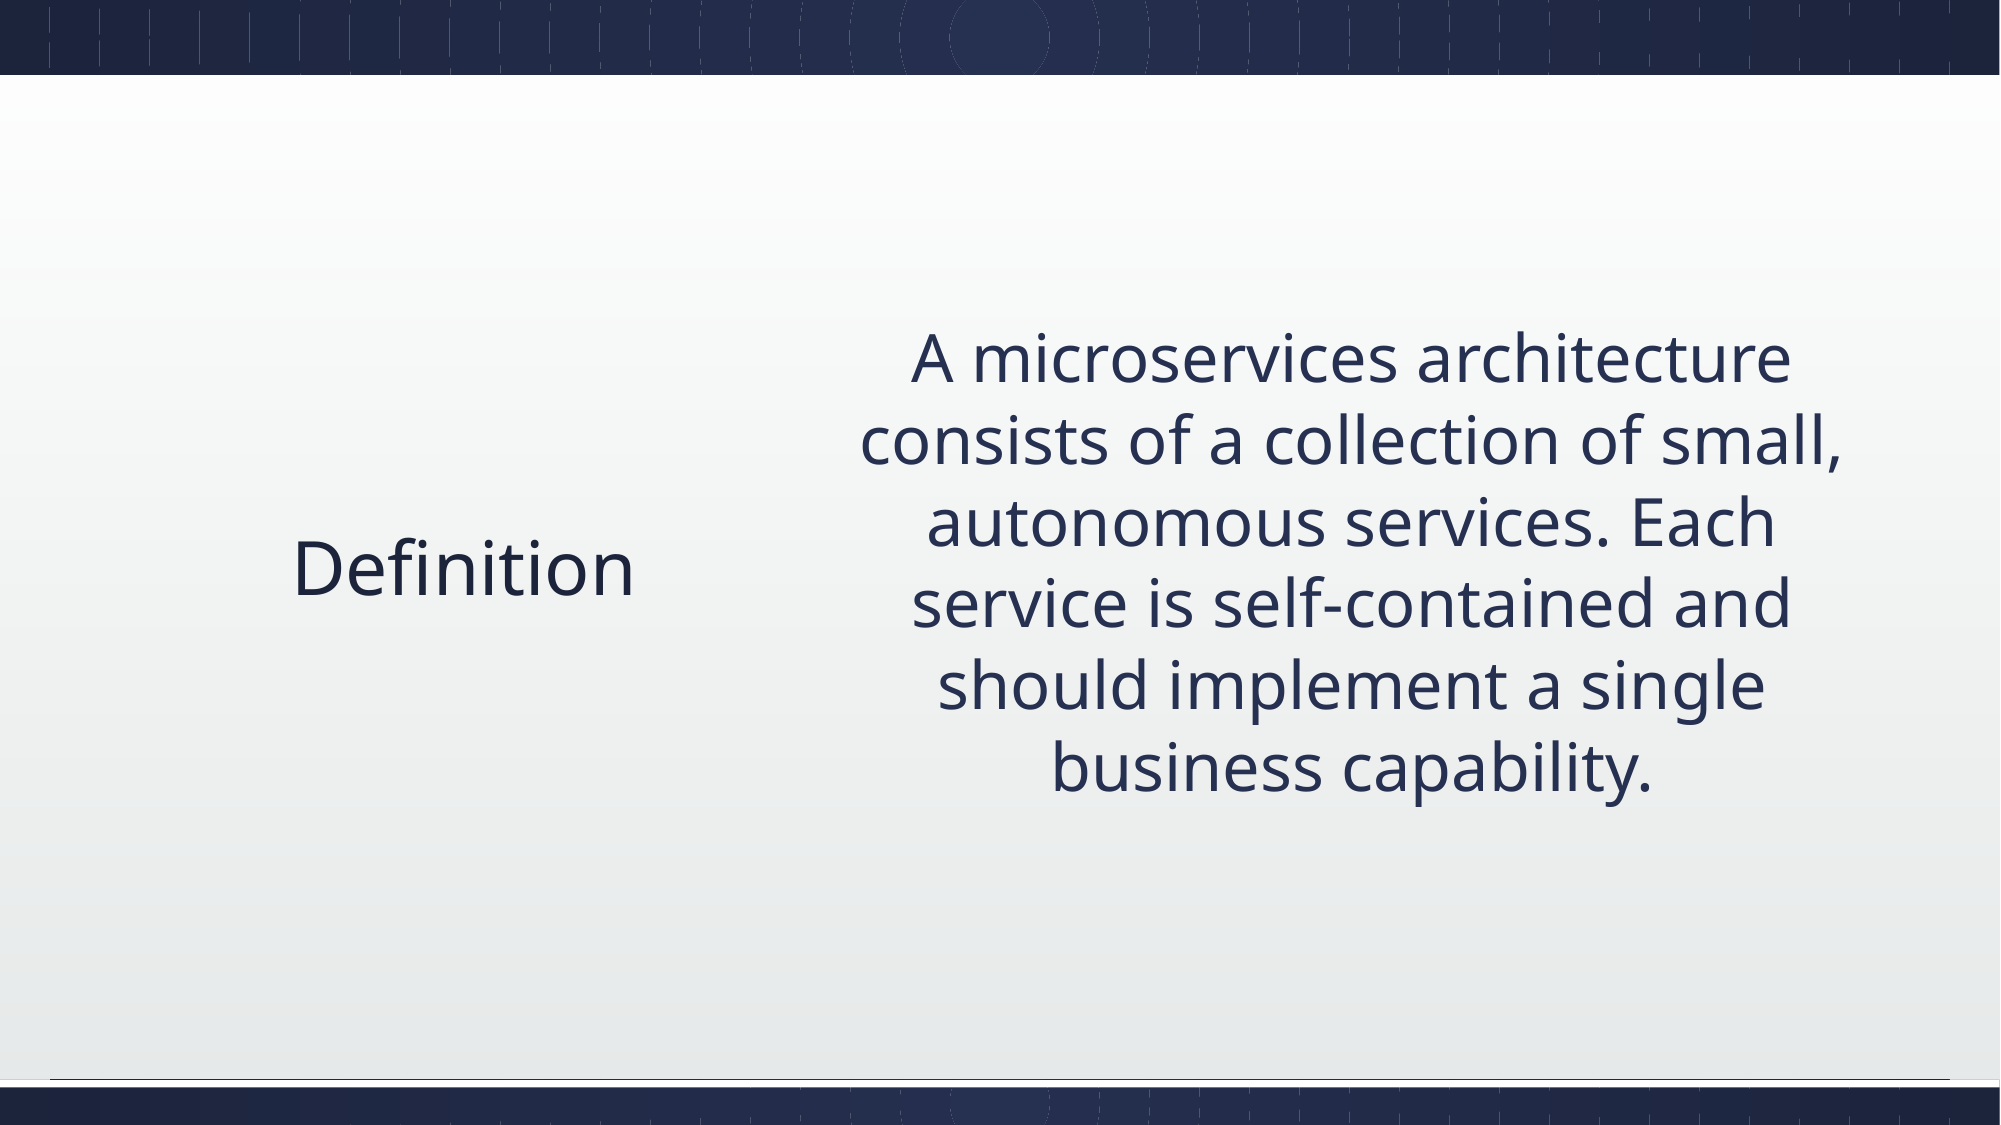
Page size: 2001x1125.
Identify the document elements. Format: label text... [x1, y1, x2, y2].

title Definition [177, 503, 750, 622]
list A microservices architecture consists of a collection of small, autonomous services. Each service is self-contained and should implement a single business capability. [837, 183, 1862, 942]
